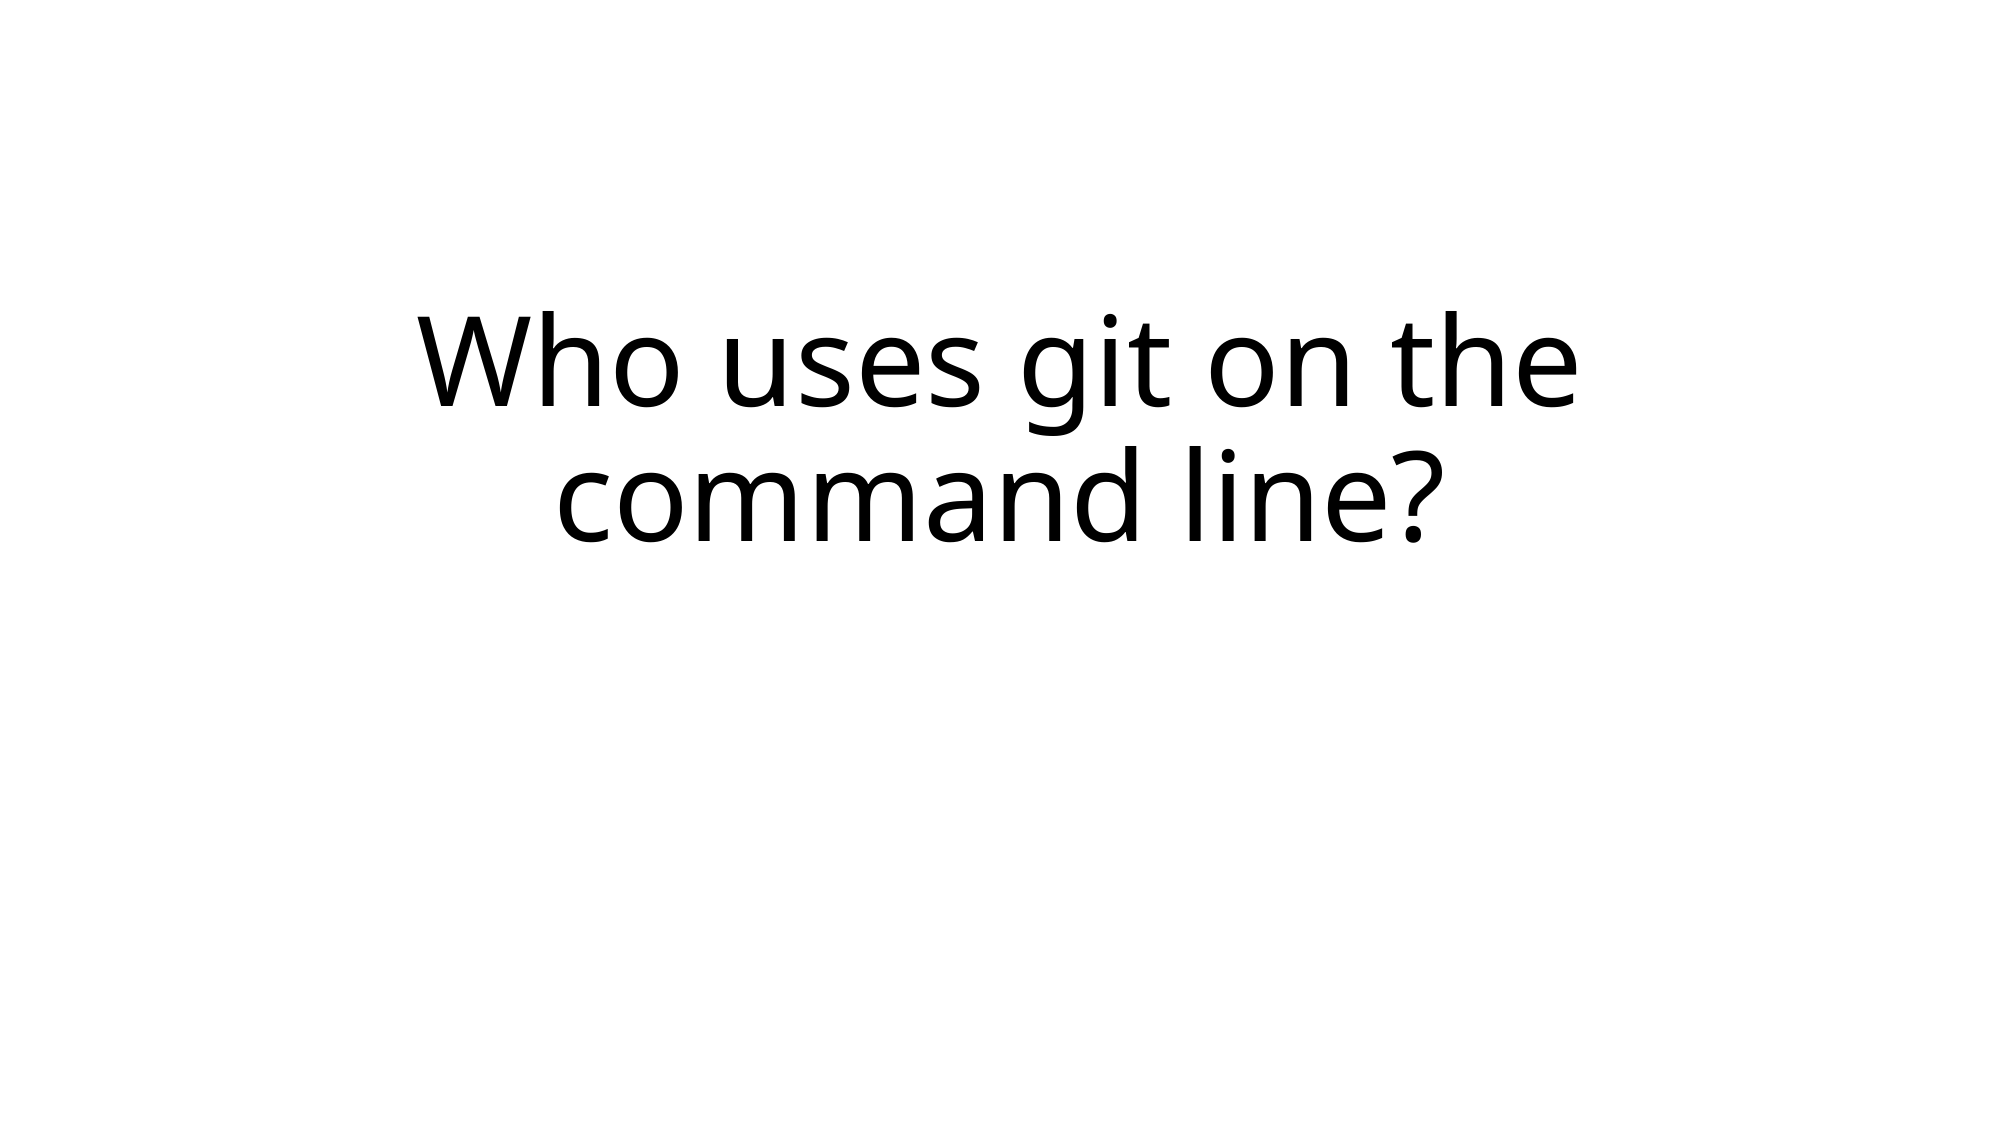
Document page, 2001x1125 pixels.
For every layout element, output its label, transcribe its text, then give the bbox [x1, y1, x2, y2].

title Who uses git on the command line? [249, 184, 1750, 576]
